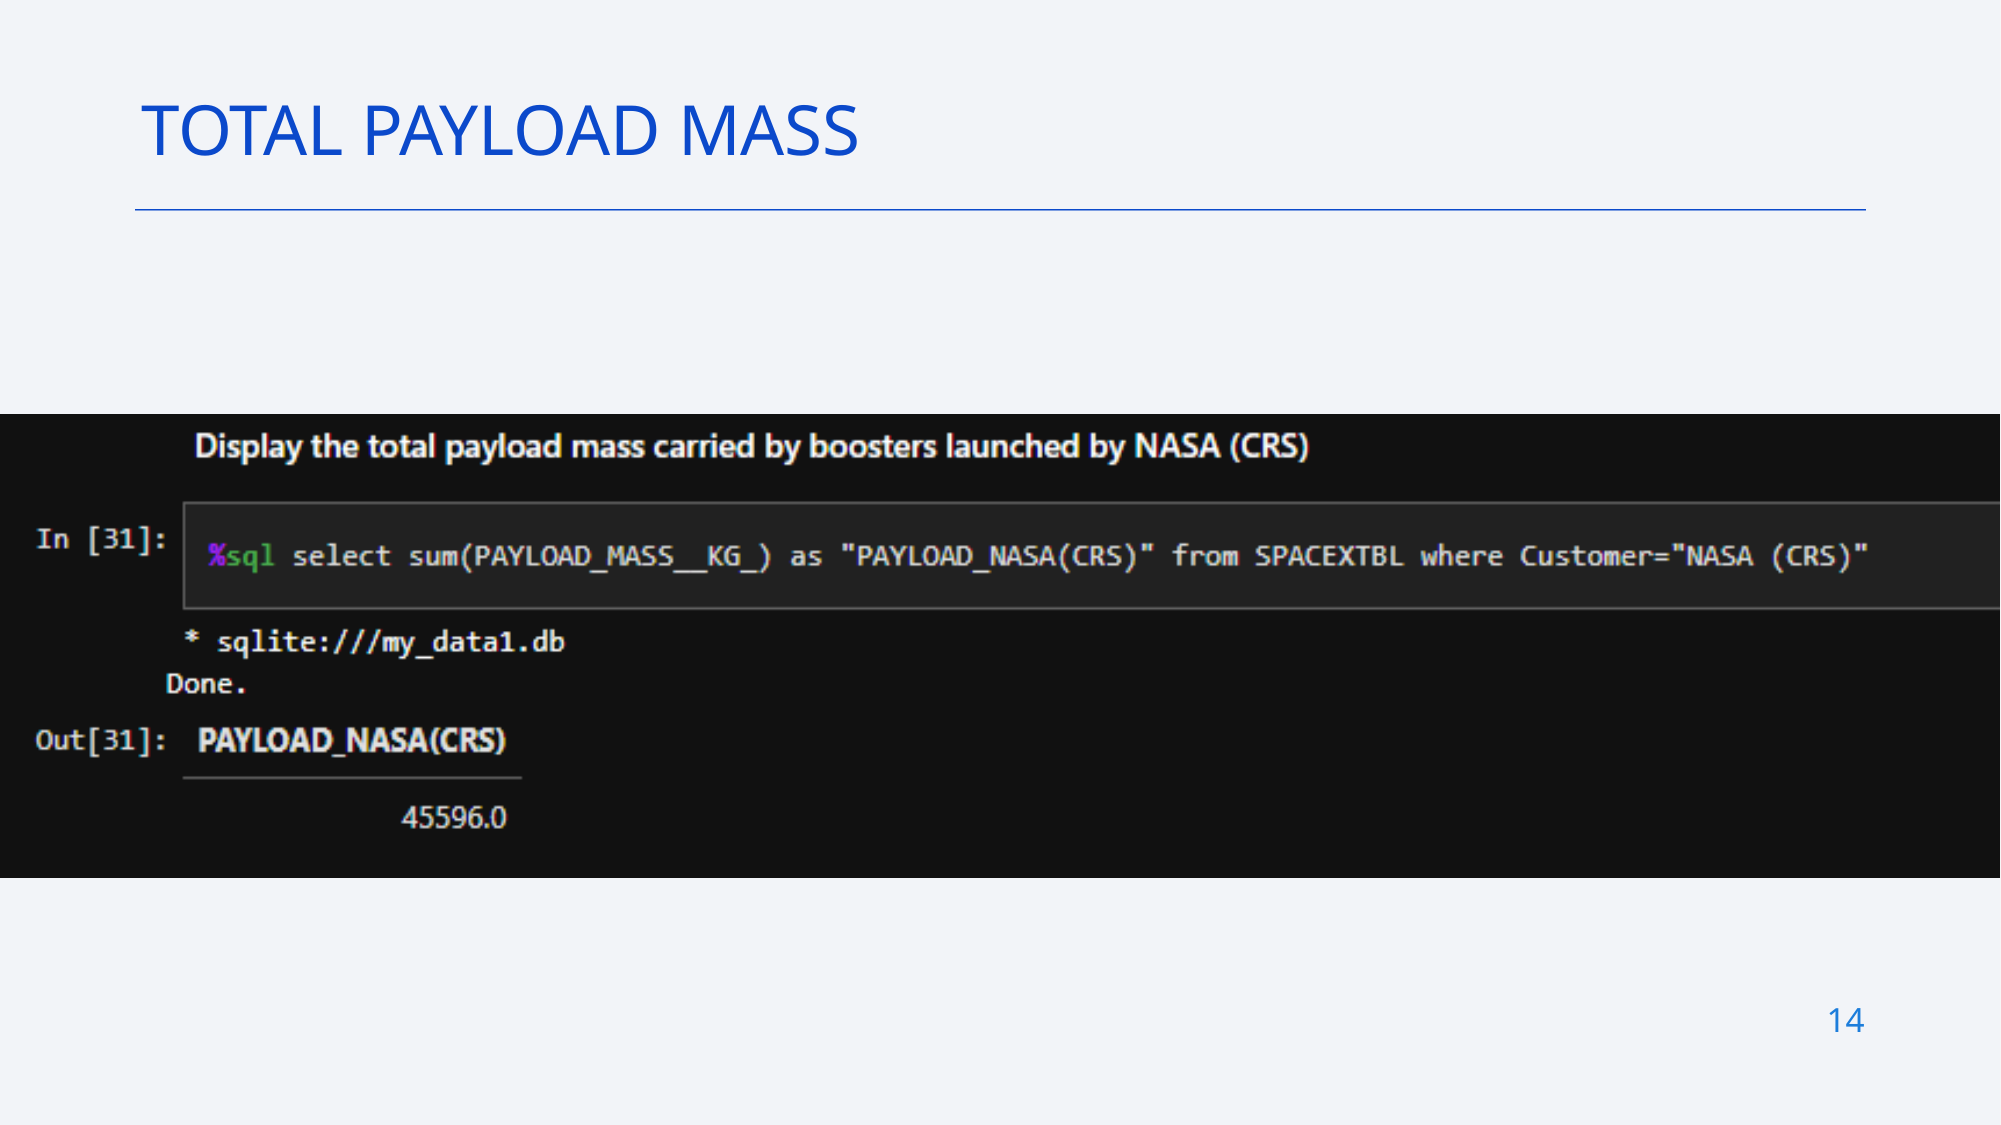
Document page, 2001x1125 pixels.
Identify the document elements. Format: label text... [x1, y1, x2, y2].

text_box TOTAL PAYLOAD MASS [126, 88, 1852, 179]
picture [0, 0, 2001, 1125]
slide_number 14 [1429, 988, 1880, 1055]
